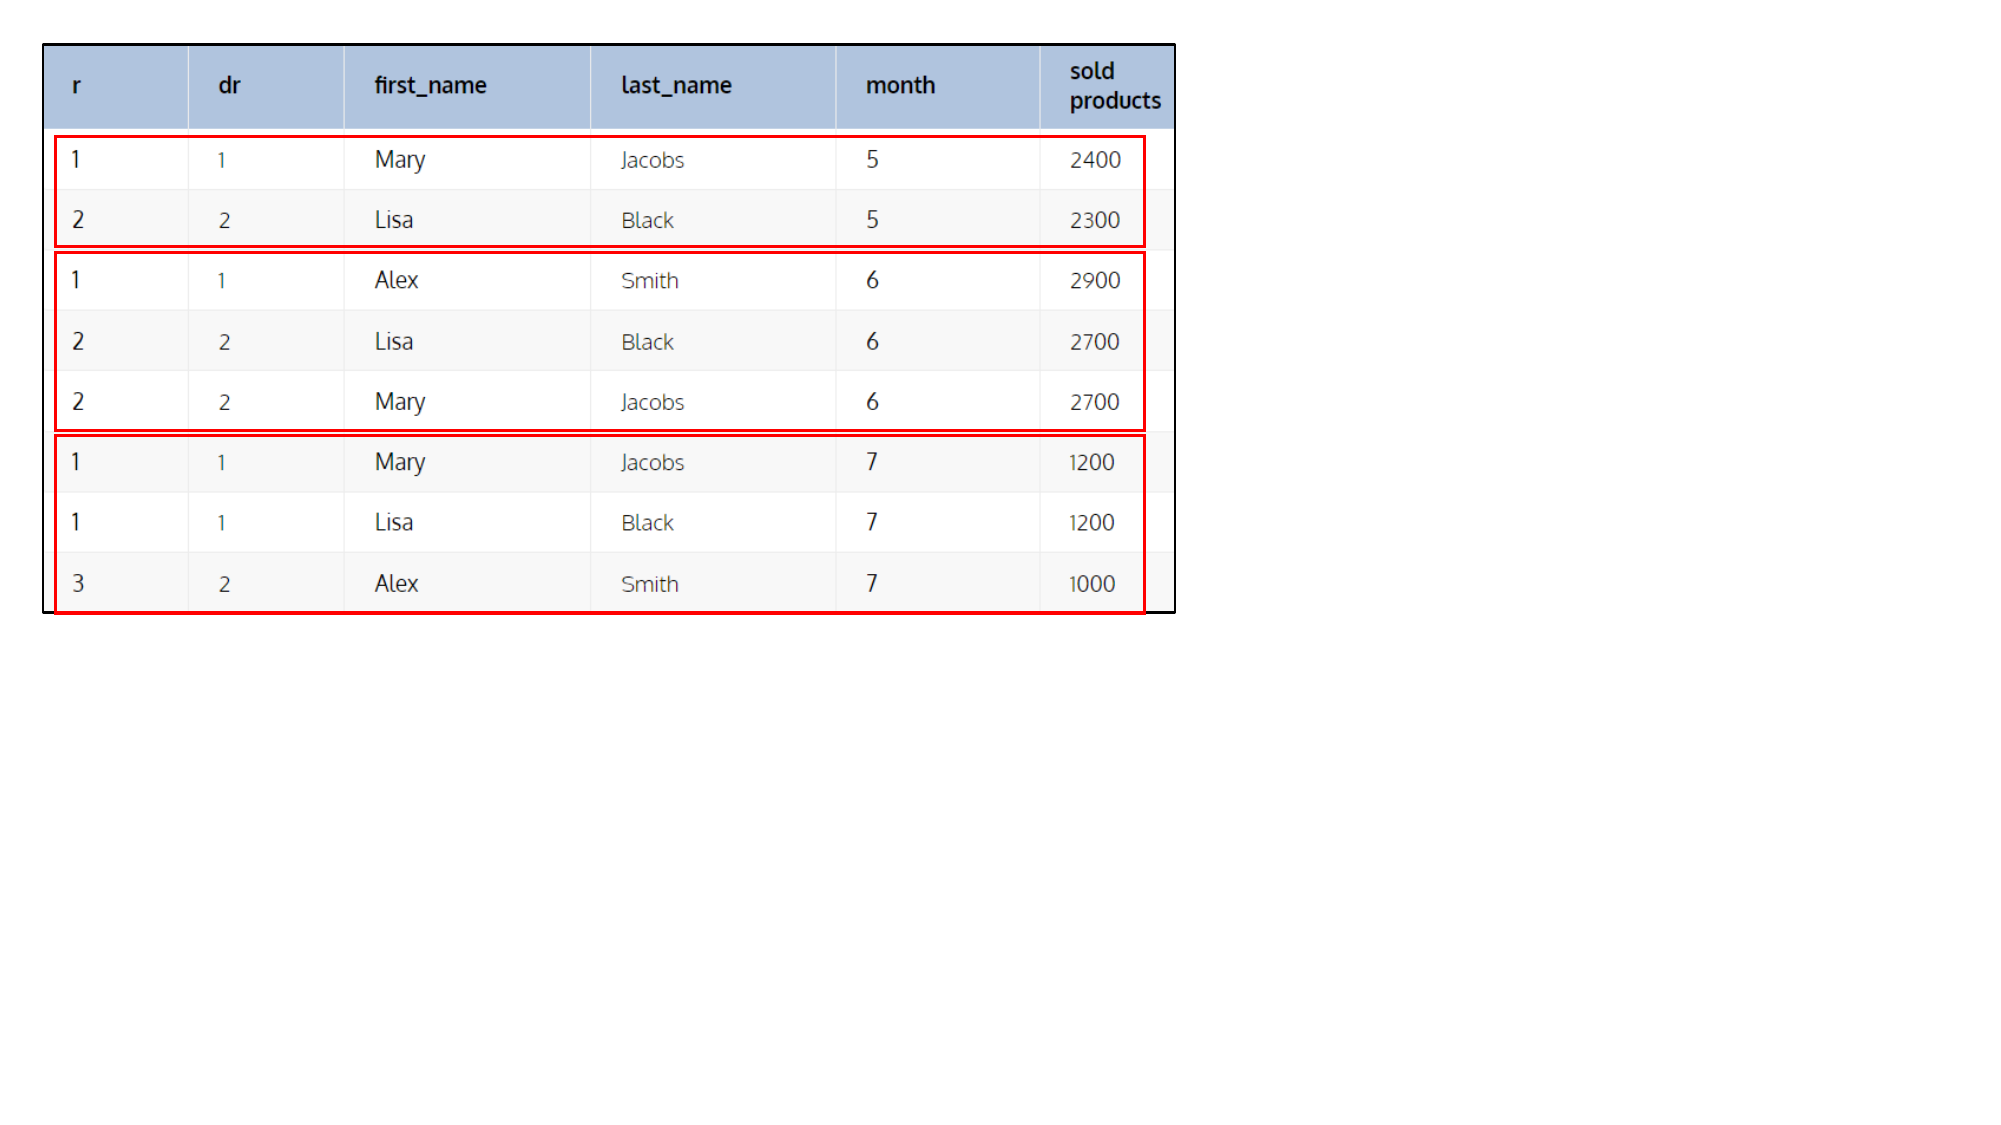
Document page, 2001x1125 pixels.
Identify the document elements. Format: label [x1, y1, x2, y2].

picture [44, 45, 1174, 612]
